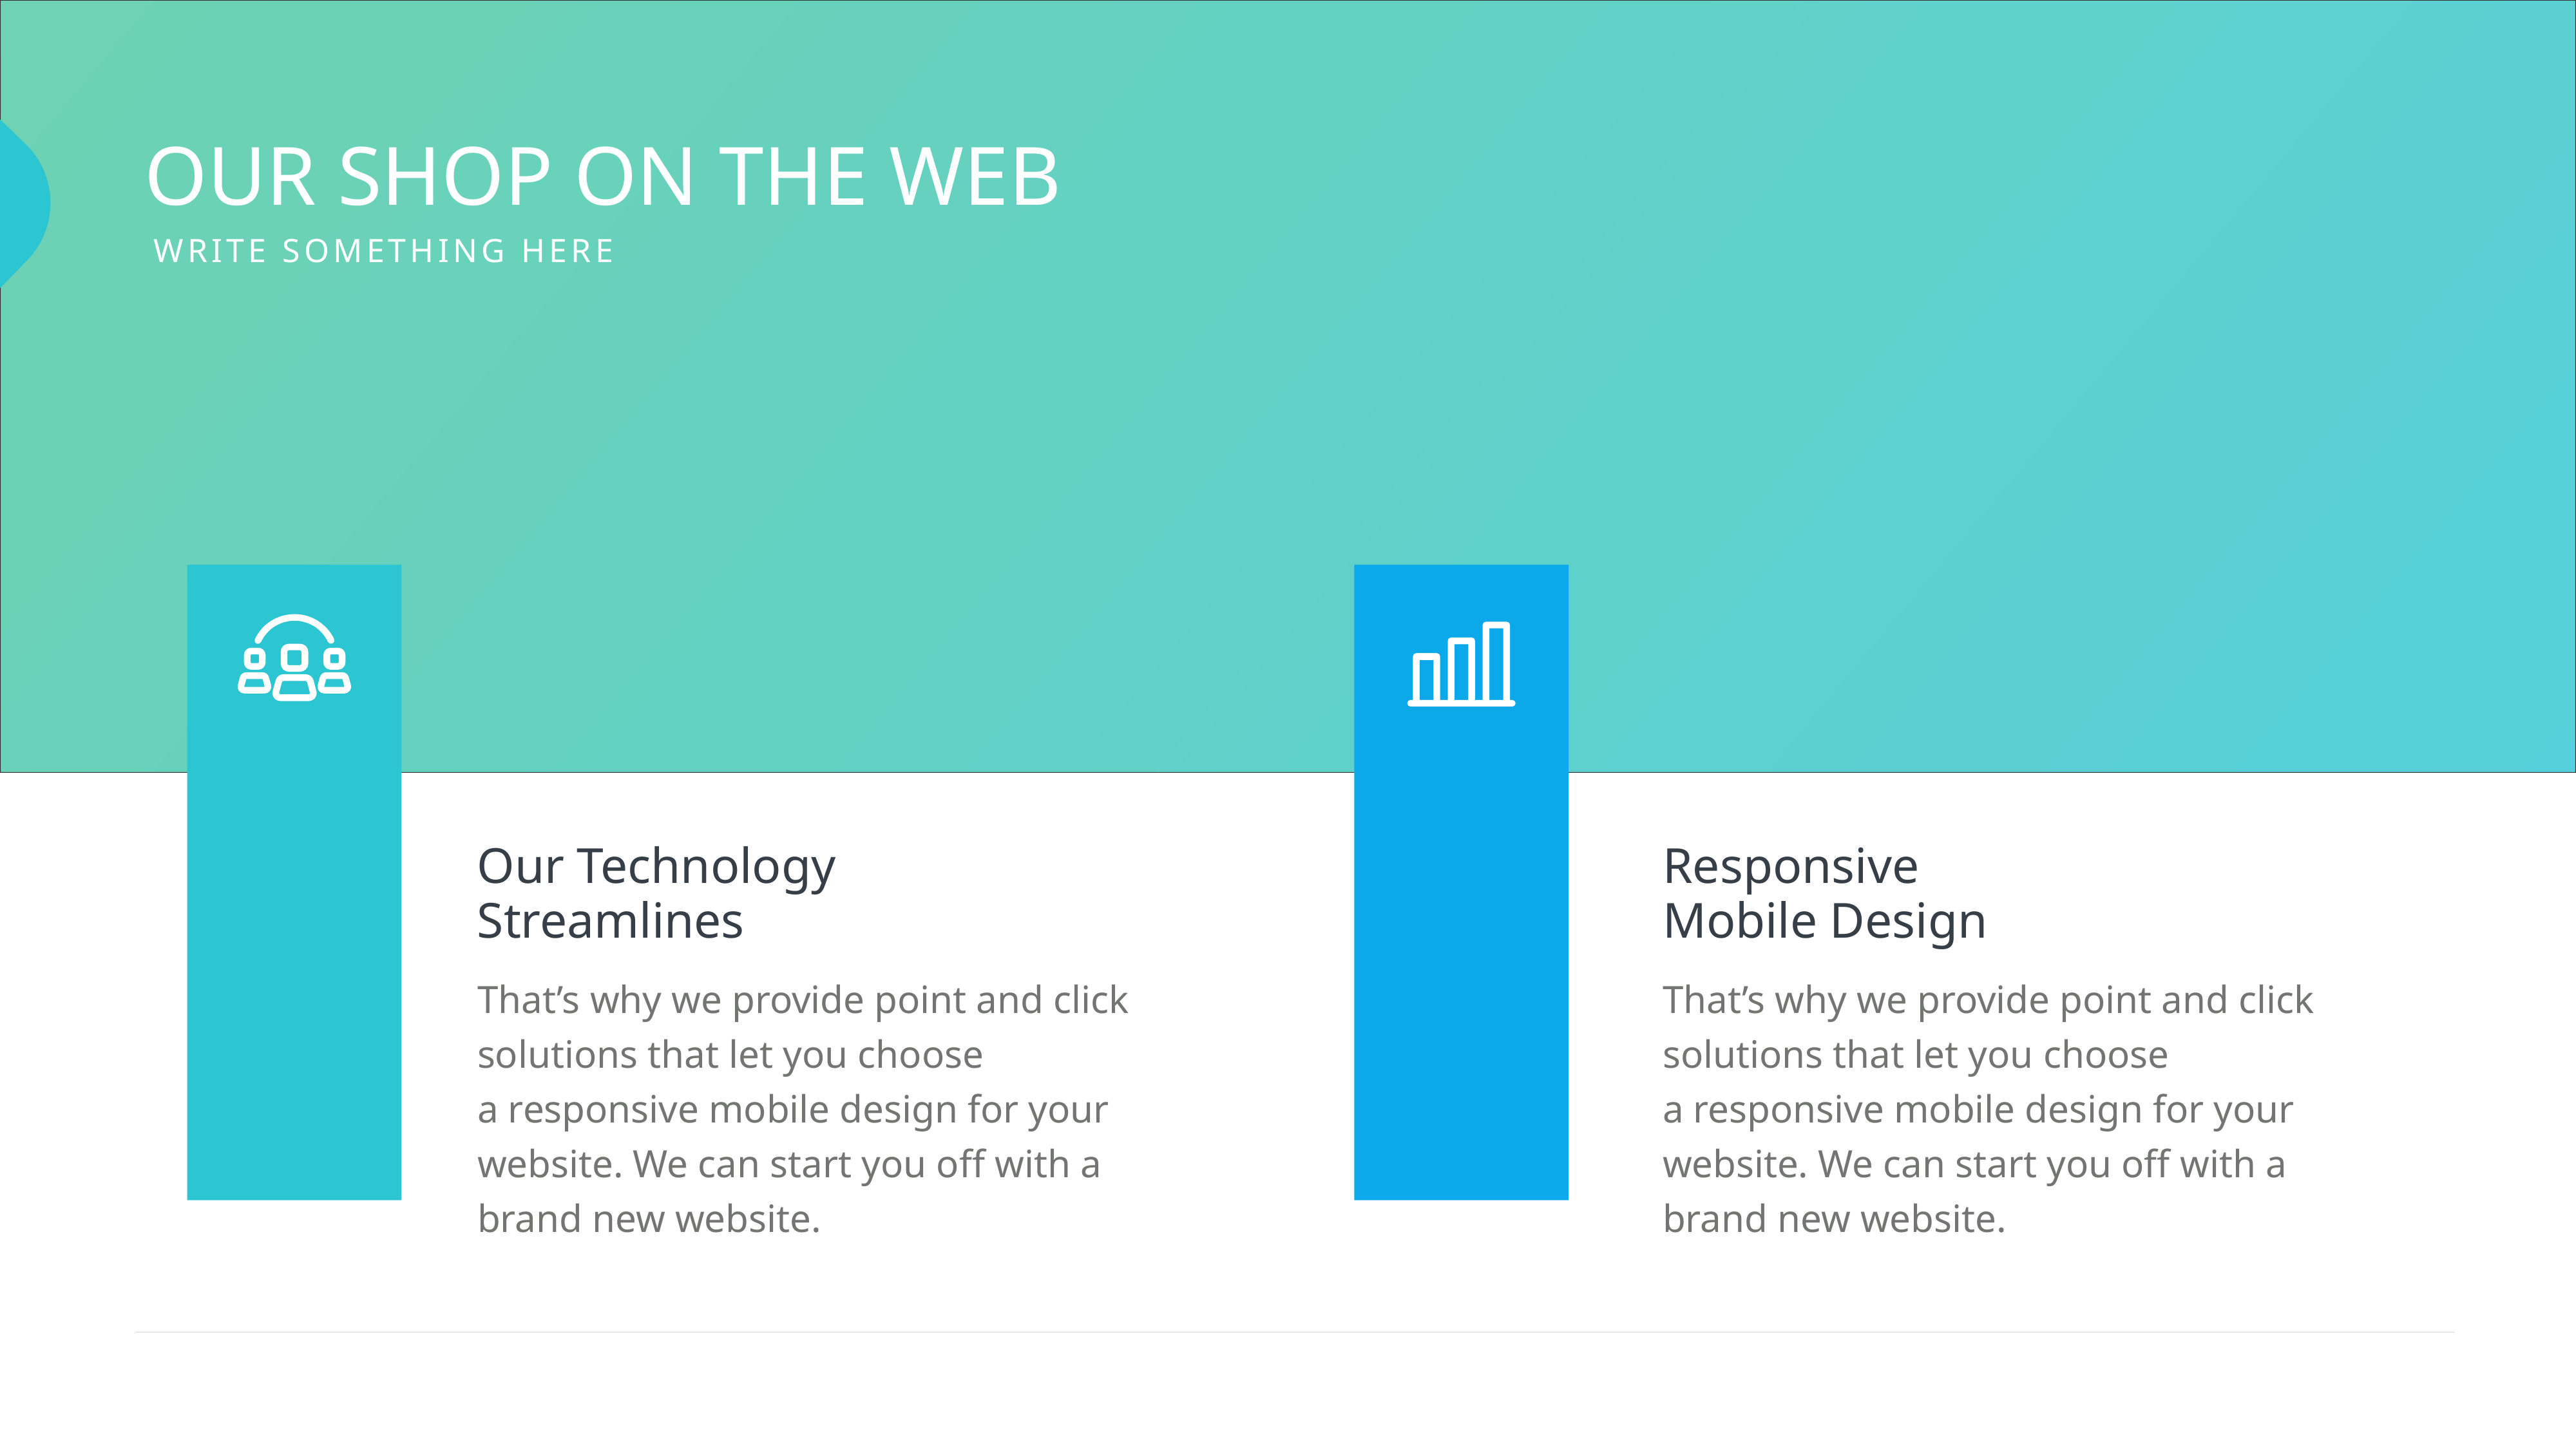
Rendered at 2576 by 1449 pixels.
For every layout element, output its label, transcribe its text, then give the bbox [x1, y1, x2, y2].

text_box Our Technology Streamlines [468, 833, 940, 952]
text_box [237, 614, 352, 701]
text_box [135, 119, 1688, 274]
picture [1408, 622, 1515, 706]
text_box That’s why we provide point and click solutions that let you choose a responsive mobile design for your website. We can start you off with a brand new website. [1653, 961, 2389, 1245]
text_box [187, 773, 402, 1201]
text_box Responsive Mobile Design [1653, 833, 2088, 952]
picture [0, 0, 2576, 773]
text_box [1353, 773, 1569, 1201]
text_box That’s why we provide point and click solutions that let you choose a responsive mobile design for your website. We can start you off with a brand new website. [468, 961, 1204, 1245]
